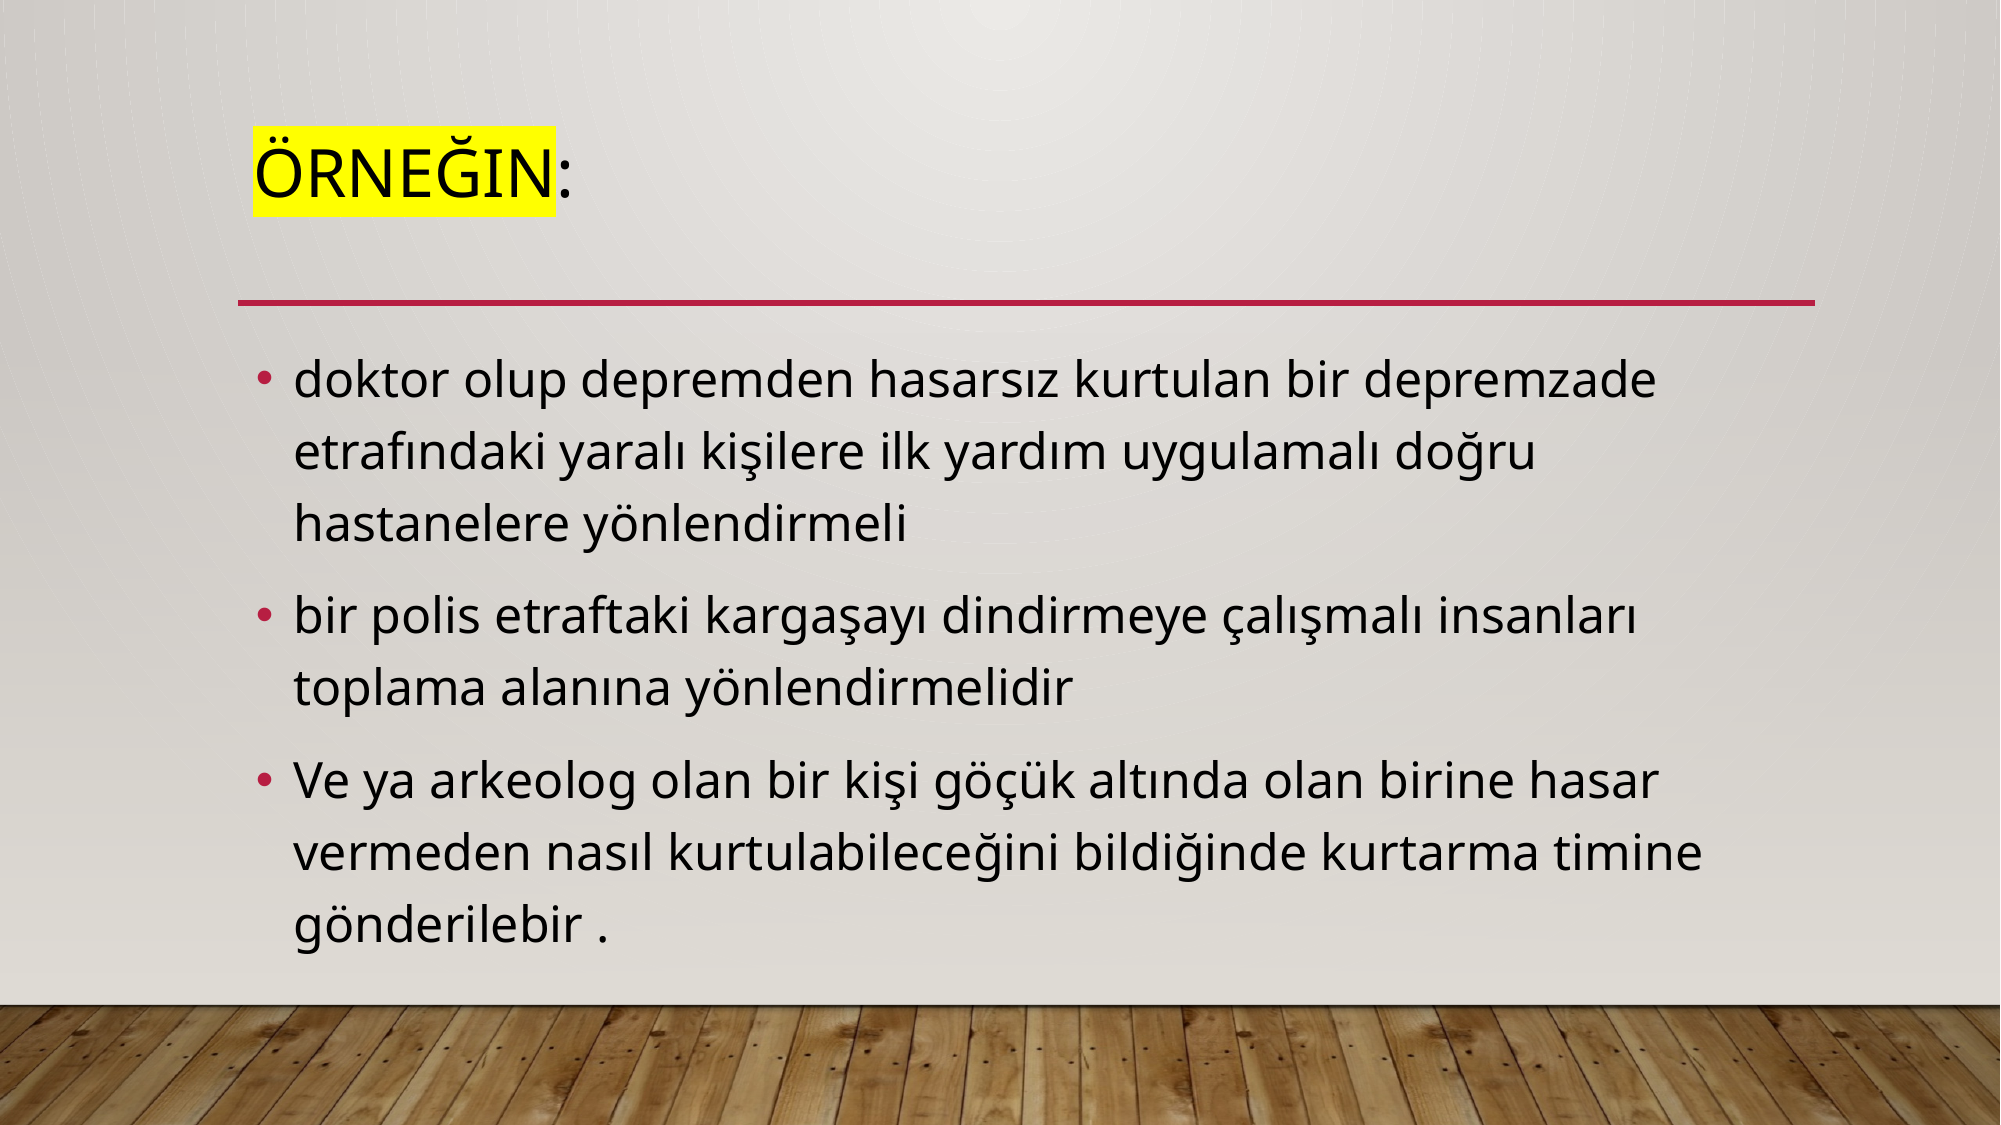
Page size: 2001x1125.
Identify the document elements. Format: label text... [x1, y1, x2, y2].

picture [0, 1005, 2000, 1125]
title Örneğin: [238, 131, 1814, 305]
list doktor olup depremden hasarsız kurtulan bir depremzade etrafındaki yaralı kişilere ilk yardım uygulamalı doğru hastanelere yönlendirmeli bir polis etraftaki kargaşayı dindirmeye çalışmalı insanları toplama alanına yönlendirmelidir Ve ya arkeolog olan bir kişi göçük altında olan birine hasar vermeden nasıl kurtulabileceğini bildiğinde kurtarma timine gönderilebir . [240, 327, 1817, 894]
